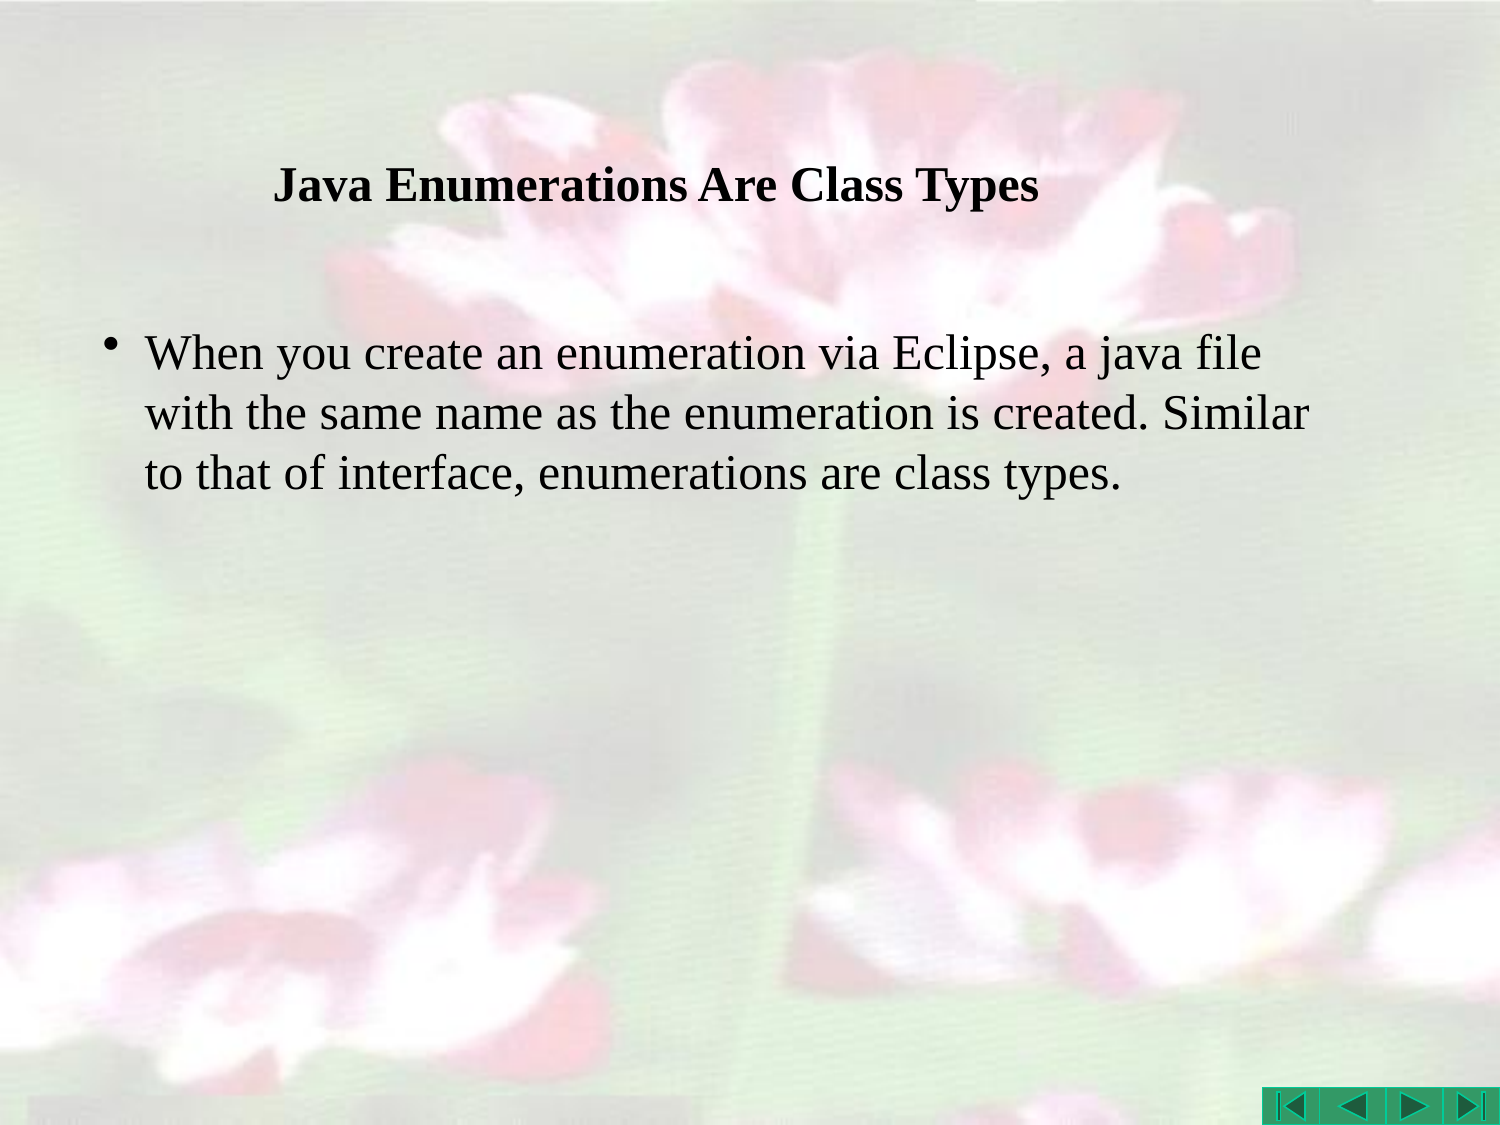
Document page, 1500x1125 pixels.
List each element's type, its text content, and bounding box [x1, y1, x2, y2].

picture [0, 0, 1500, 1125]
title Java Enumerations Are Class Types [112, 125, 1200, 238]
list When you create an enumeration via Eclipse, a java file with the same name as the enumeration is created. Similar to that of interface, enumerations are class types. [87, 312, 1363, 988]
